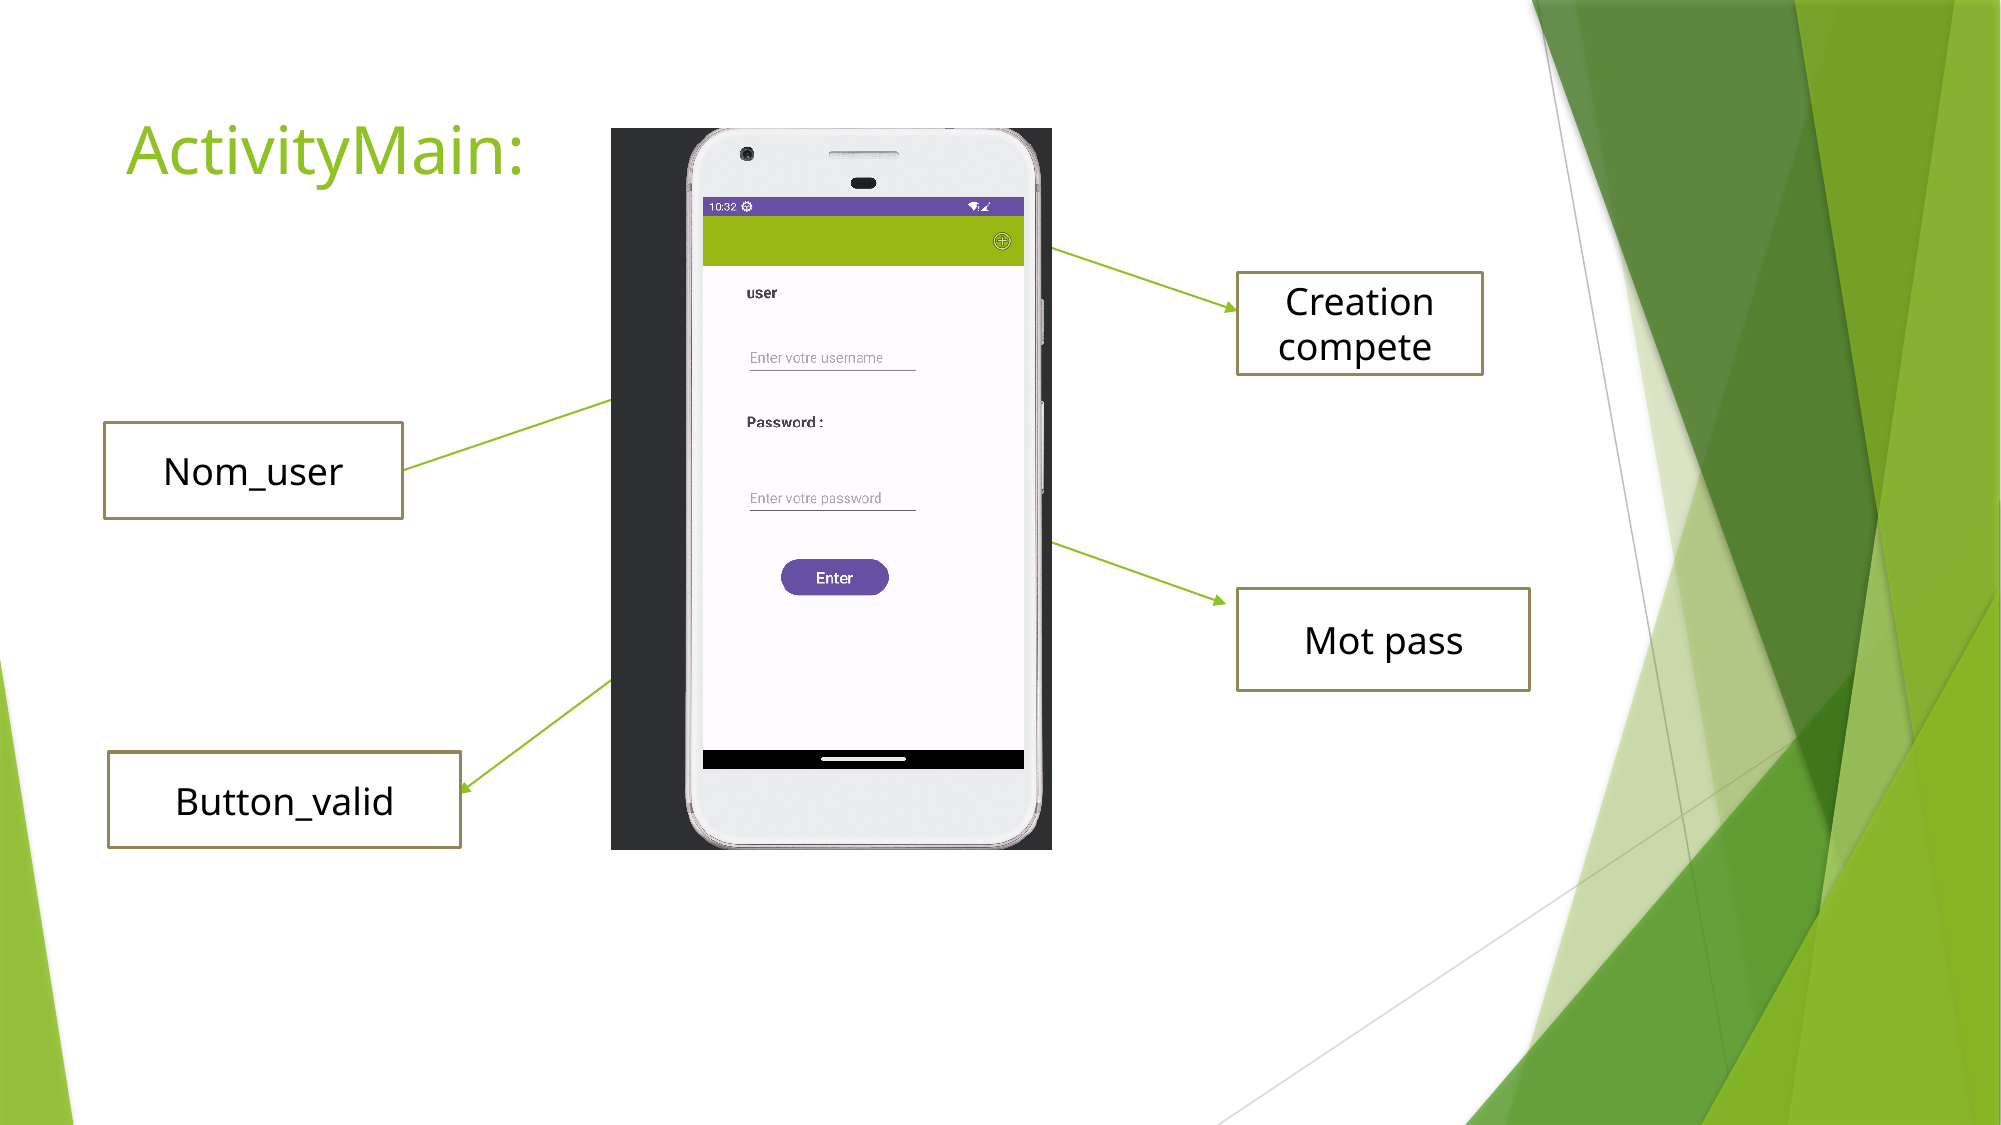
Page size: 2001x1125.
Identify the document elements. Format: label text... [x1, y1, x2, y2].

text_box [402, 337, 605, 471]
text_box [1055, 459, 1227, 605]
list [610, 128, 1053, 851]
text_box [457, 531, 605, 795]
title ActivityMain: [111, 99, 552, 196]
text_box Mot pass [1236, 587, 1531, 692]
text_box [1055, 219, 1239, 312]
text_box Button_valid [107, 750, 462, 849]
text_box Creation compete [1236, 271, 1484, 376]
text_box Nom_user [103, 421, 404, 520]
